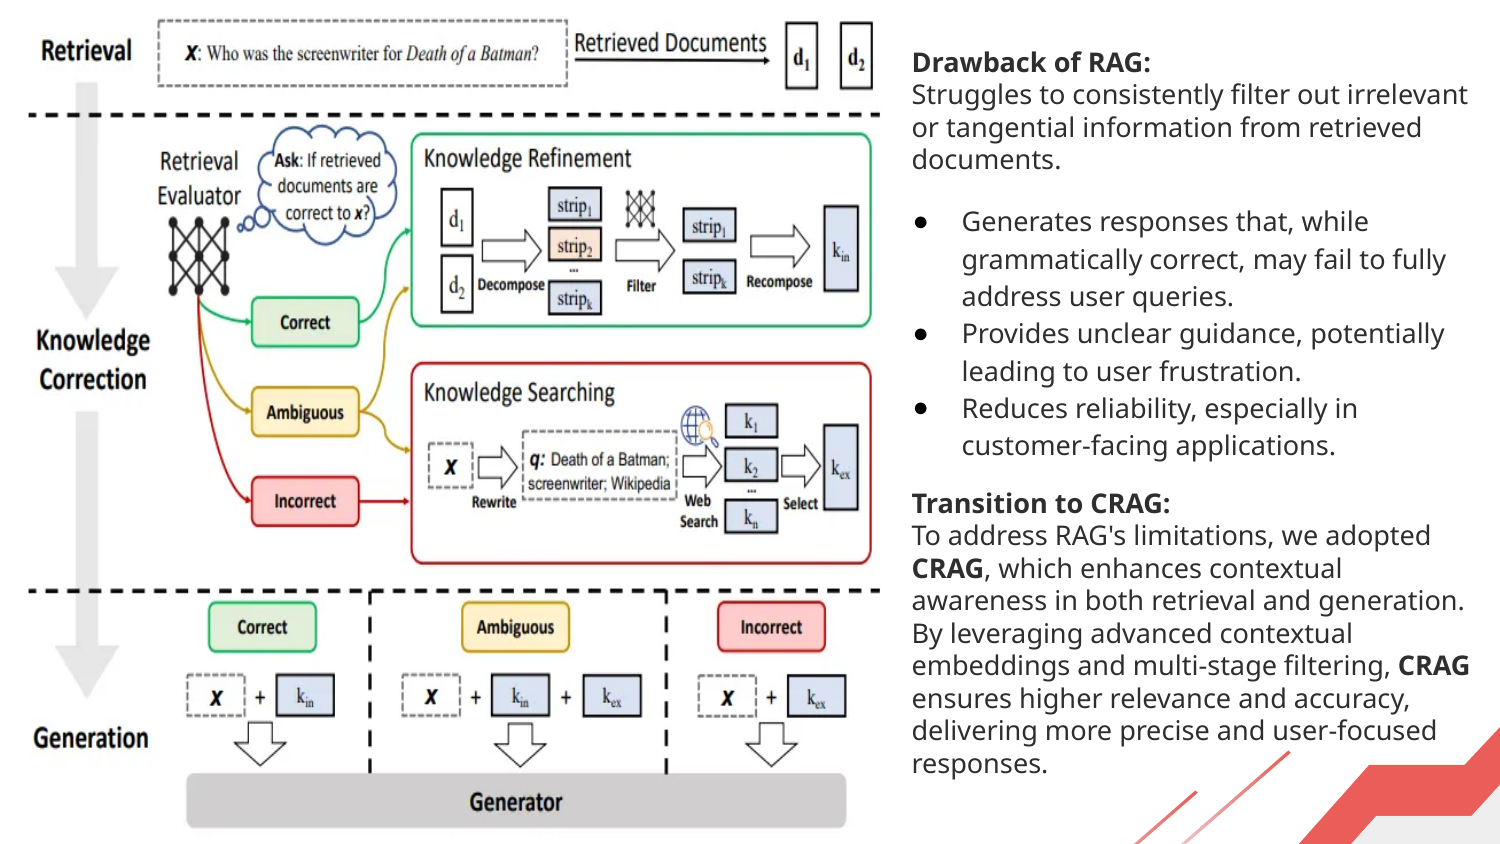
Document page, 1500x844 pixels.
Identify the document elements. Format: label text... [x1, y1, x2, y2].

subtitle Drawback of RAG: Struggles to consistently filter out irrelevant or tangential information from retrieved documents. Generates responses that, while grammatically correct, may fail to fully address user queries. Provides unclear guidance, potentially leading to user frustration. Reduces reliability, especially in customer-facing applications. Transition to CRAG: To address RAG's limitations, we adopted CRAG, which enhances contextual awareness in both retrieval and generation. By leveraging advanced contextual embeddings and multi-stage filtering, CRAG ensures higher relevance and accuracy, delivering more precise and user-focused responses. [899, 30, 1500, 823]
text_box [1066, 712, 1254, 844]
picture [0, 0, 896, 844]
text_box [1029, 368, 1500, 844]
